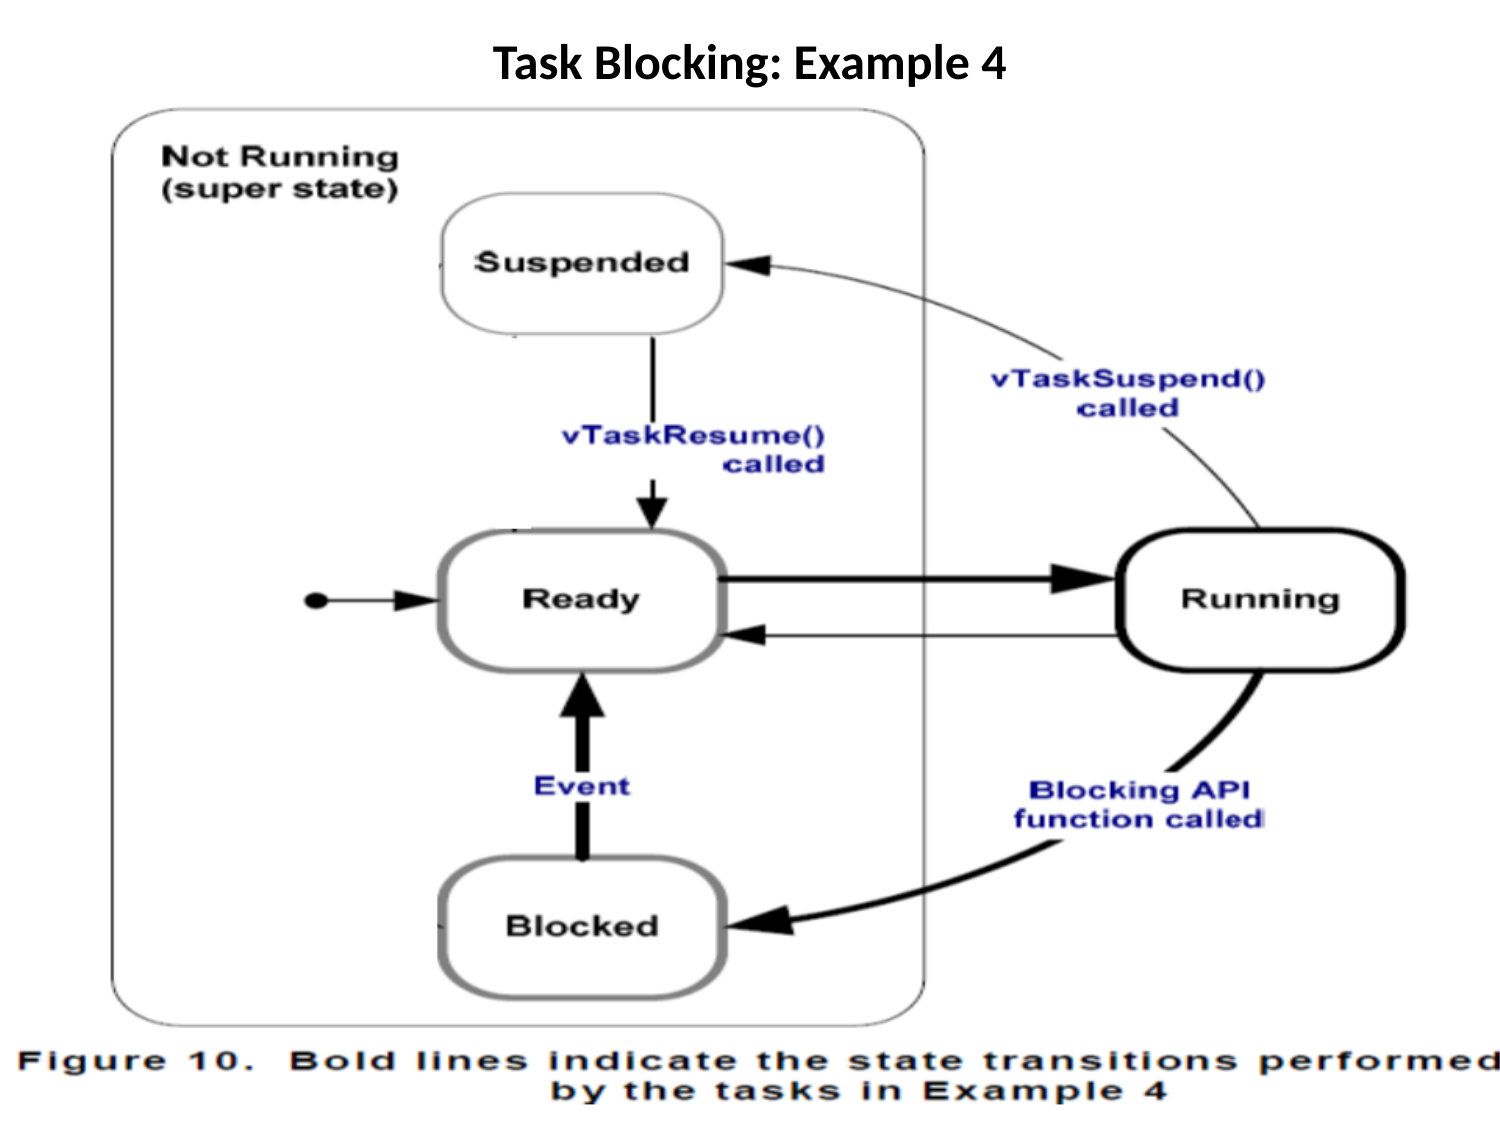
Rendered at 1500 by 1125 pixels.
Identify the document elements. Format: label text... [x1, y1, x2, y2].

picture [0, 96, 1500, 1125]
title Task Blocking: Example 4 [75, 1, 1425, 95]
